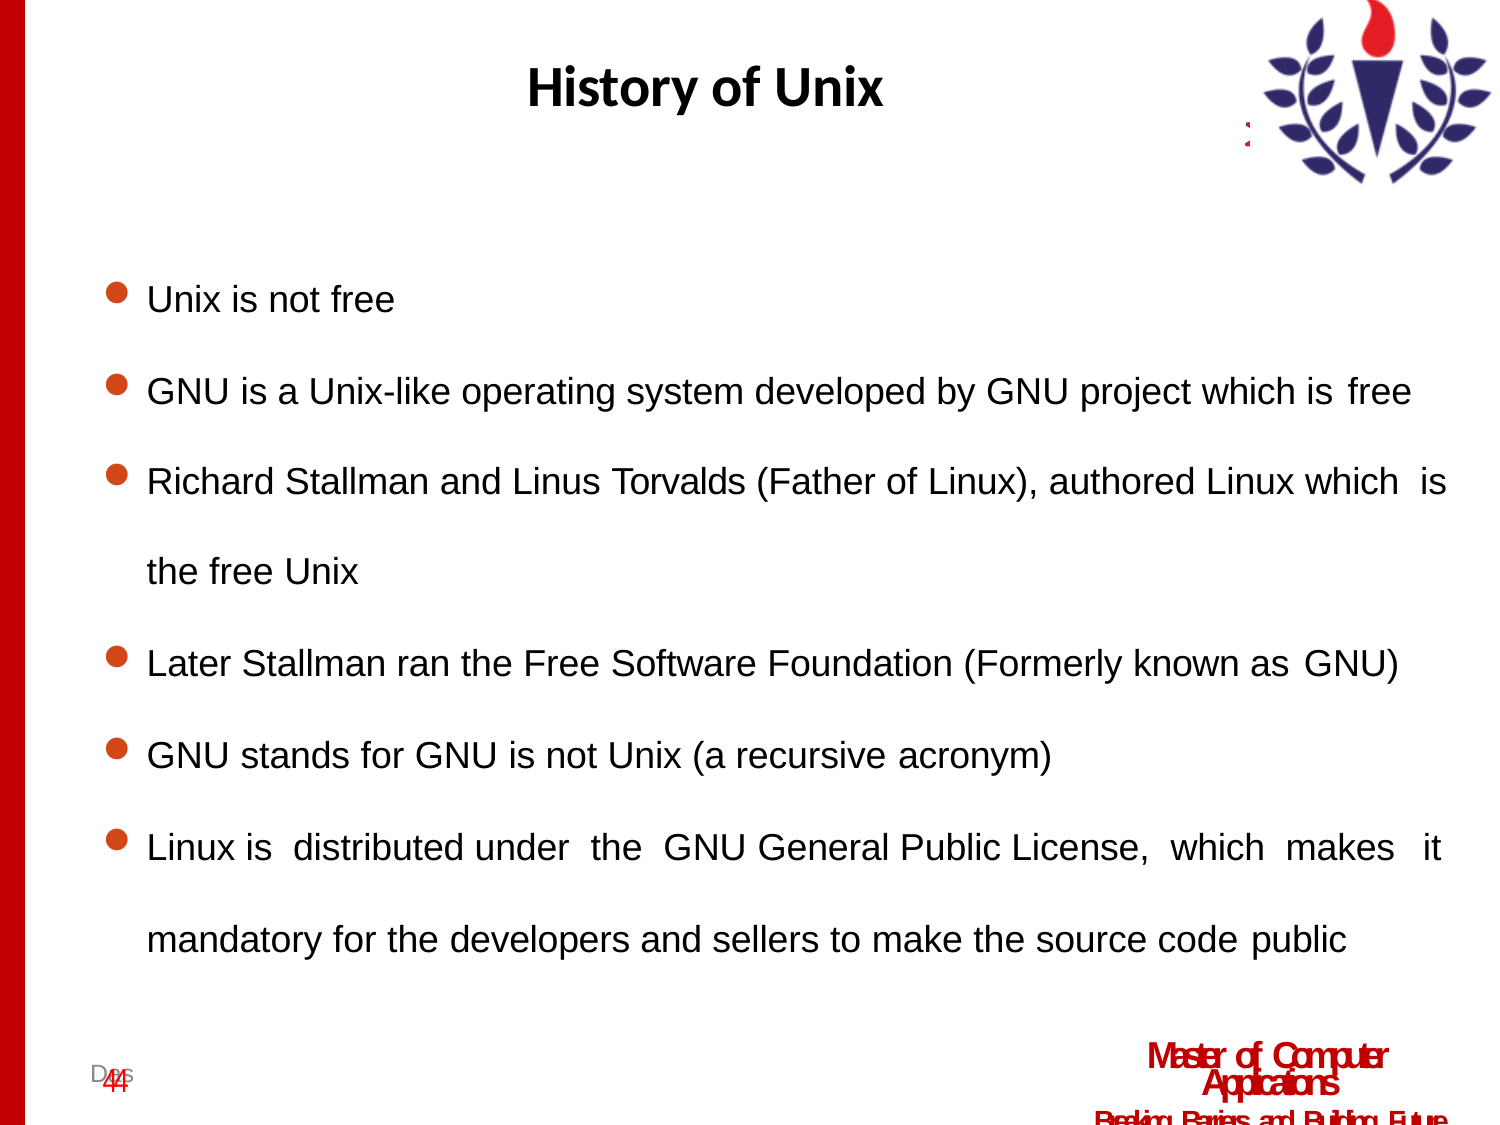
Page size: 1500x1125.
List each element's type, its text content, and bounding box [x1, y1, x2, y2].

title History of Unix [328, 47, 1172, 236]
picture [1234, 0, 1500, 226]
footer Master of Computer Applications Breaking Barriers and Building Future [1088, 1049, 1455, 1125]
slide_number 44 [76, 1031, 215, 1125]
text_box Unix is not free GNU is a Unix-like operating system developed by GNU project which is free Richard Stallman and Linus Torvalds (Father of Linux), authored Linux which is the free Unix Later Stallman ran the Free Software Foundation (Formerly known as GNU) GNU stands for GNU is not Unix (a recursive acronym) Linux is distributed under the GNU General Public License, which makes it mandatory for the developers and sellers to make the source code public [100, 274, 1450, 960]
